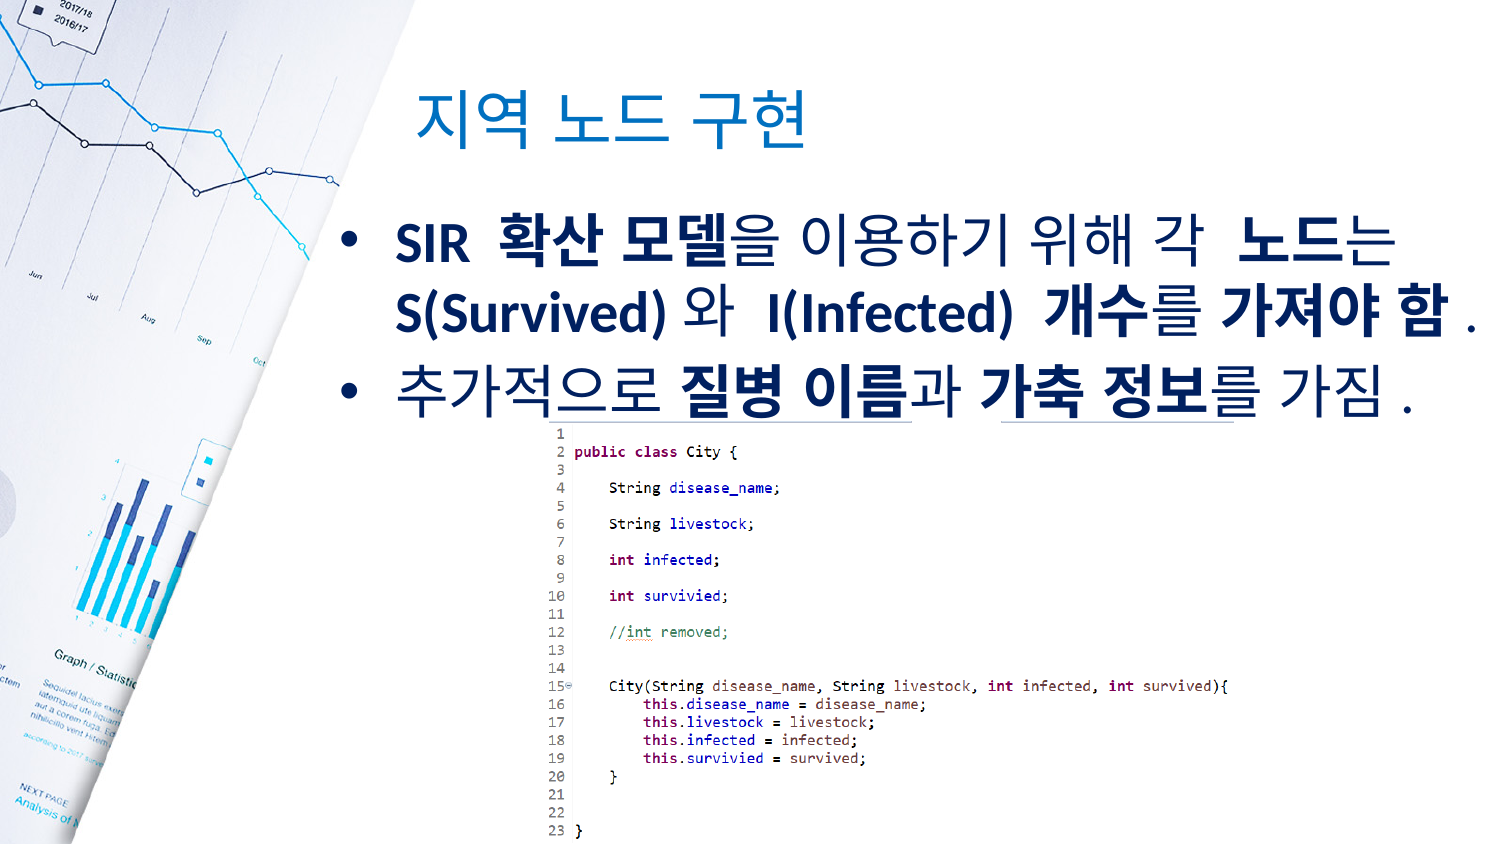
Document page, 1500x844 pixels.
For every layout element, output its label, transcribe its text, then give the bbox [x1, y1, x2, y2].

picture [0, 0, 1500, 844]
title 지역 노드 구현 [399, 71, 1427, 166]
list SIR 확산 모델을 이용하기 위해 각 노드는 S(Survived)와 I(Infected) 개수를 가져야 함. 추가적으로 질병 이름과 가축 정보를 가짐. [324, 196, 1500, 748]
